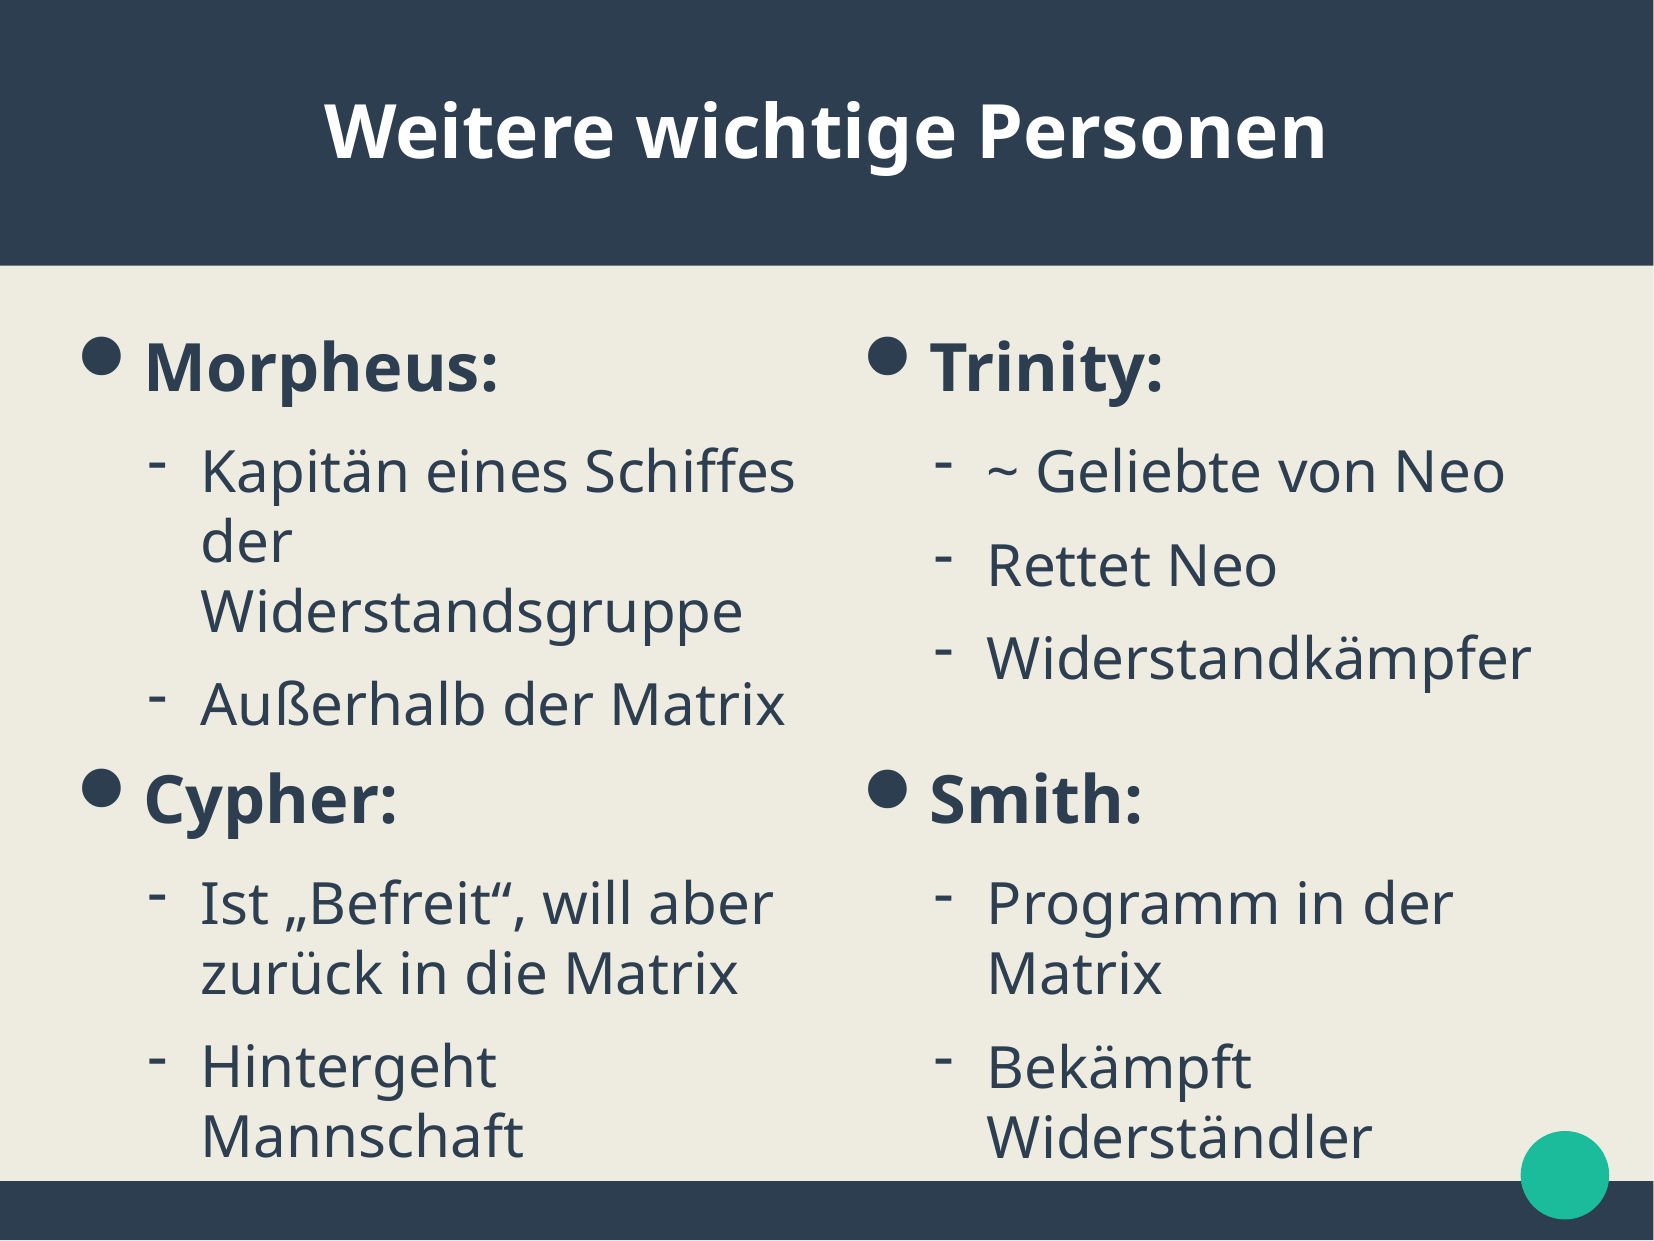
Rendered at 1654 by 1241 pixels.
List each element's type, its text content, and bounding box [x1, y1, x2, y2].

text_box Morpheus: Kapitän eines Schiffes der Widerstandsgruppe Außerhalb der Matrix [58, 324, 809, 719]
text_box Cypher: Ist „Befreit“, will aber zurück in die Matrix Hintergeht Mannschaft [58, 756, 809, 1151]
text_box Weitere wichtige Personen [58, 49, 1595, 207]
text_box Smith: Programm in der Matrix Bekämpft Widerständler [845, 757, 1595, 1152]
text_box Trinity: ~ Geliebte von Neo Rettet Neo Widerstandkämpfer [845, 324, 1595, 719]
